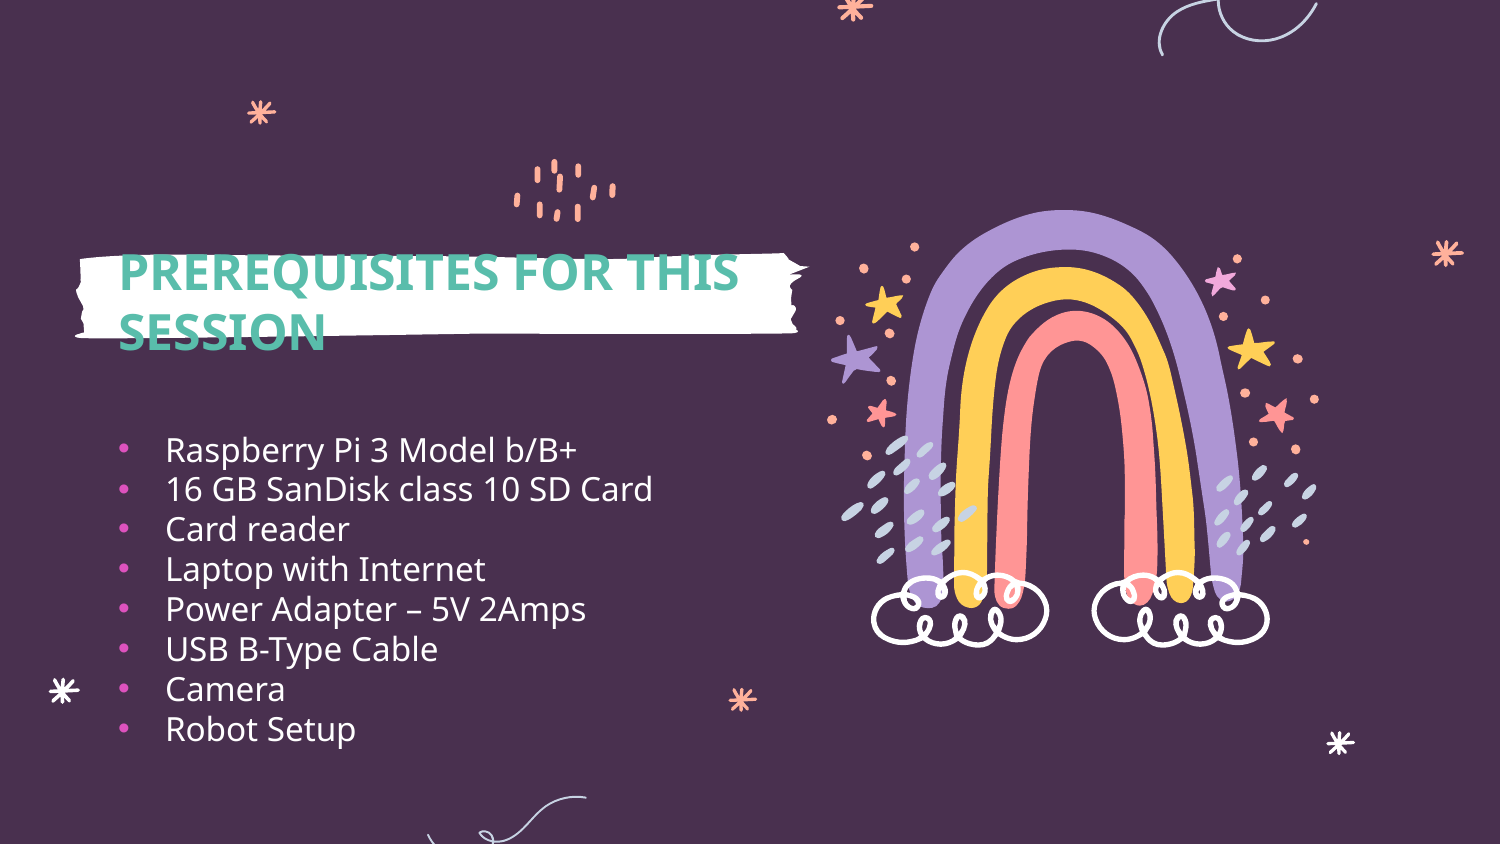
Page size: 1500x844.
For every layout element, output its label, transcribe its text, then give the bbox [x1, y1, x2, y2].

text_box [750, 252, 810, 334]
text_box [74, 255, 118, 339]
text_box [513, 158, 616, 223]
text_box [826, 209, 1320, 648]
title PREREQUISITES FOR THIS SESSION [118, 231, 750, 370]
subtitle Raspberry Pi 3 Model b/B+ 16 GB SanDisk class 10 SD Card Card reader Laptop with Internet Power Adapter – 5V 2Amps USB B-Type Cable Camera Robot Setup [118, 467, 663, 710]
